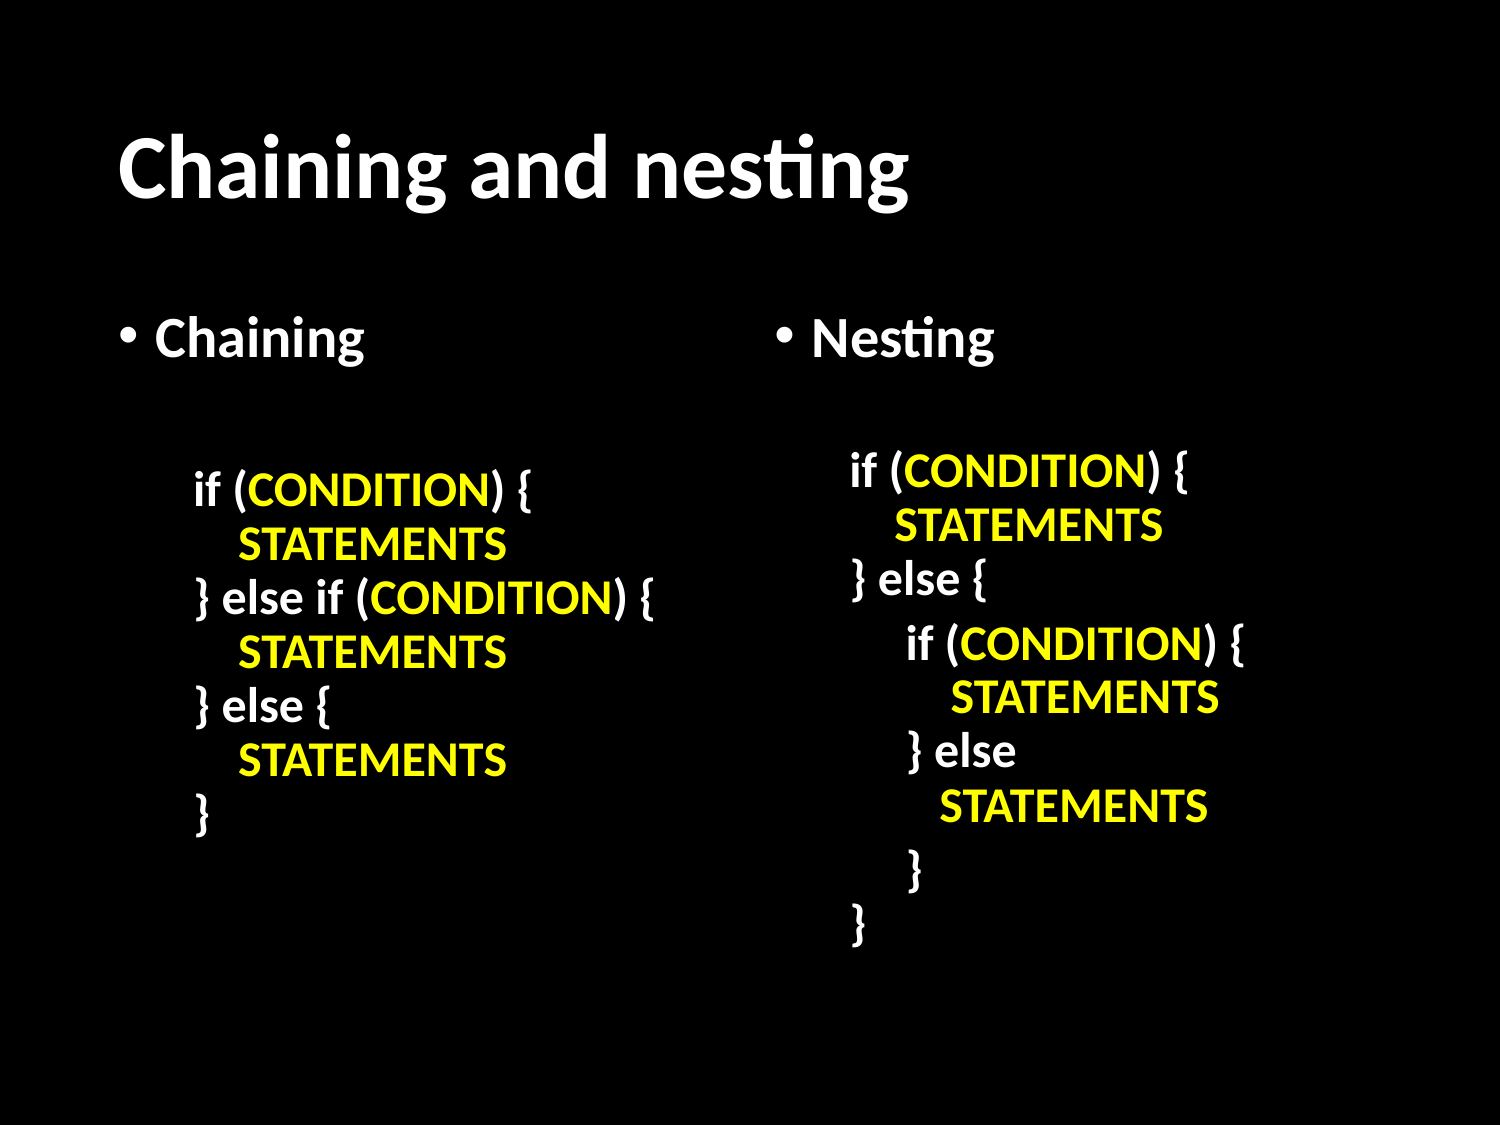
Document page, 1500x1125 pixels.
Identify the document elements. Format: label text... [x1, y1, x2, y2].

list Chaining if (CONDITION) { STATEMENTS } else if (CONDITION) { STATEMENTS } else { STATEMENTS } [103, 299, 741, 1014]
list Nesting if (CONDITION) { STATEMENTS } else { if (CONDITION) { STATEMENTS } else STATEMENTS } } [759, 299, 1397, 1014]
title Chaining and nesting [103, 59, 1397, 278]
